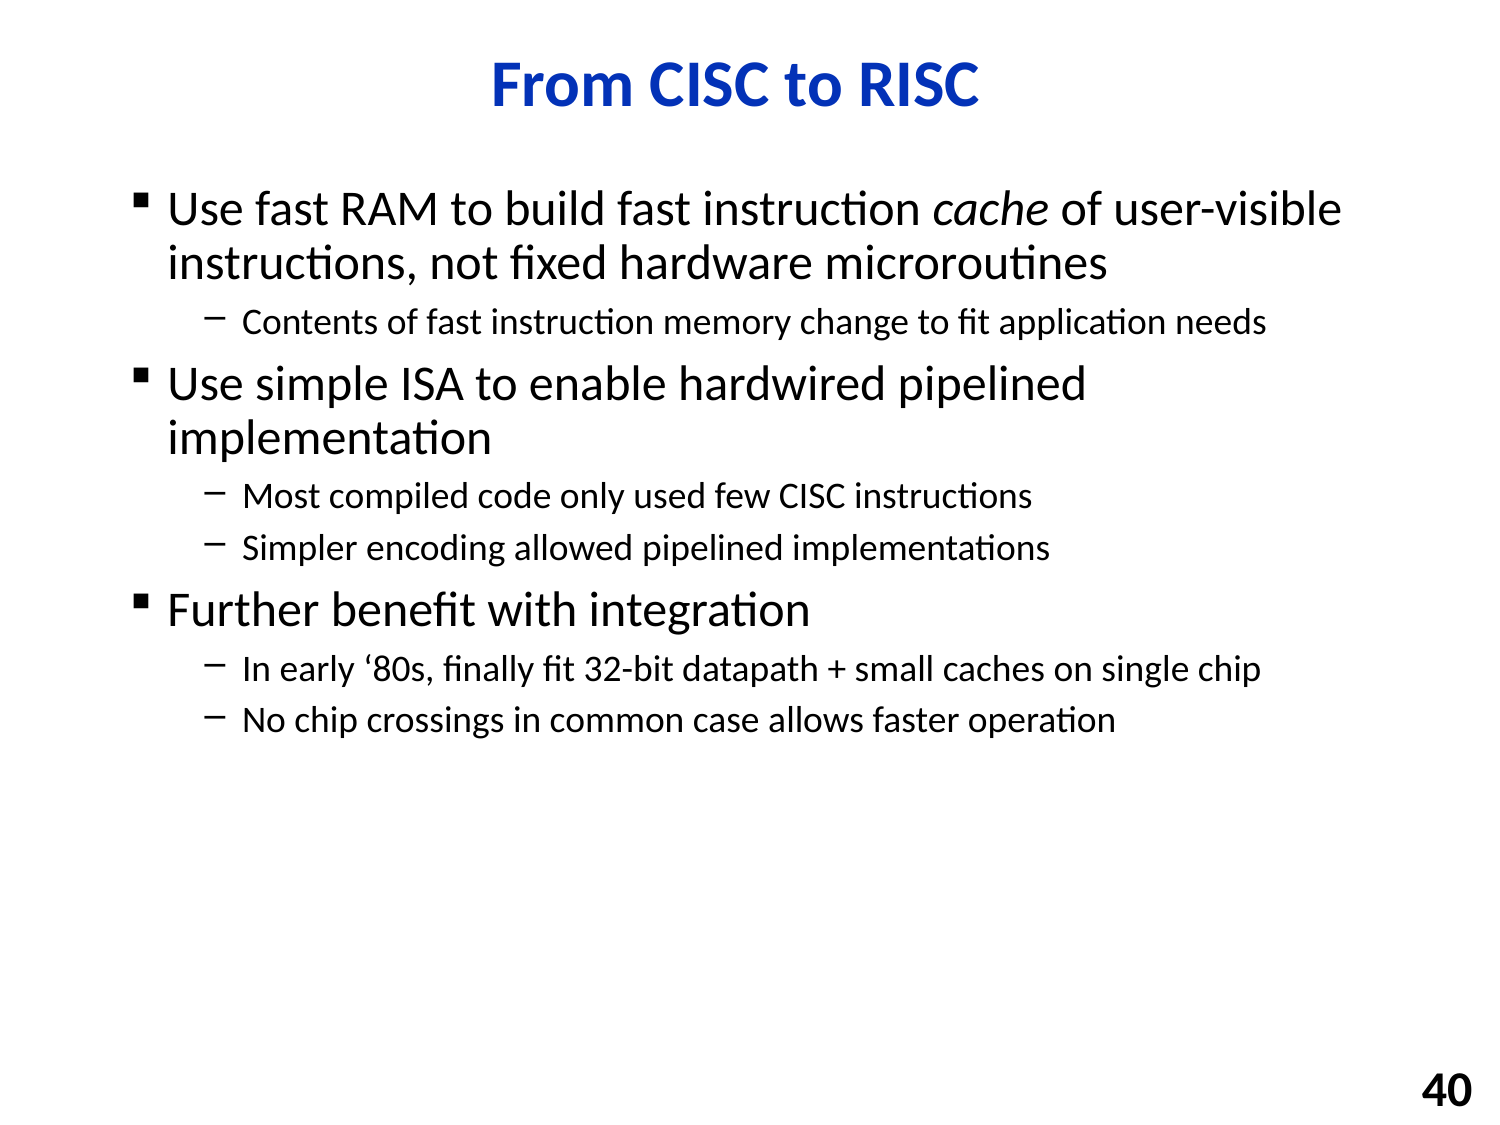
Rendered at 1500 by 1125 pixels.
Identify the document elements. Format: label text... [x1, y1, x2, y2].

list Use fast RAM to build fast instruction cache of user-visible instructions, not fixed hardware microroutines Contents of fast instruction memory change to fit application needs Use simple ISA to enable hardwired pipelined implementation Most compiled code only used few CISC instructions Simpler encoding allowed pipelined implementations Further benefit with integration In early ‘80s, finally fit 32-bit datapath + small caches on single chip No chip crossings in common case allows faster operation [114, 174, 1376, 1005]
title From CISC to RISC [137, 24, 1335, 147]
slide_number 40 [1174, 1062, 1488, 1111]
